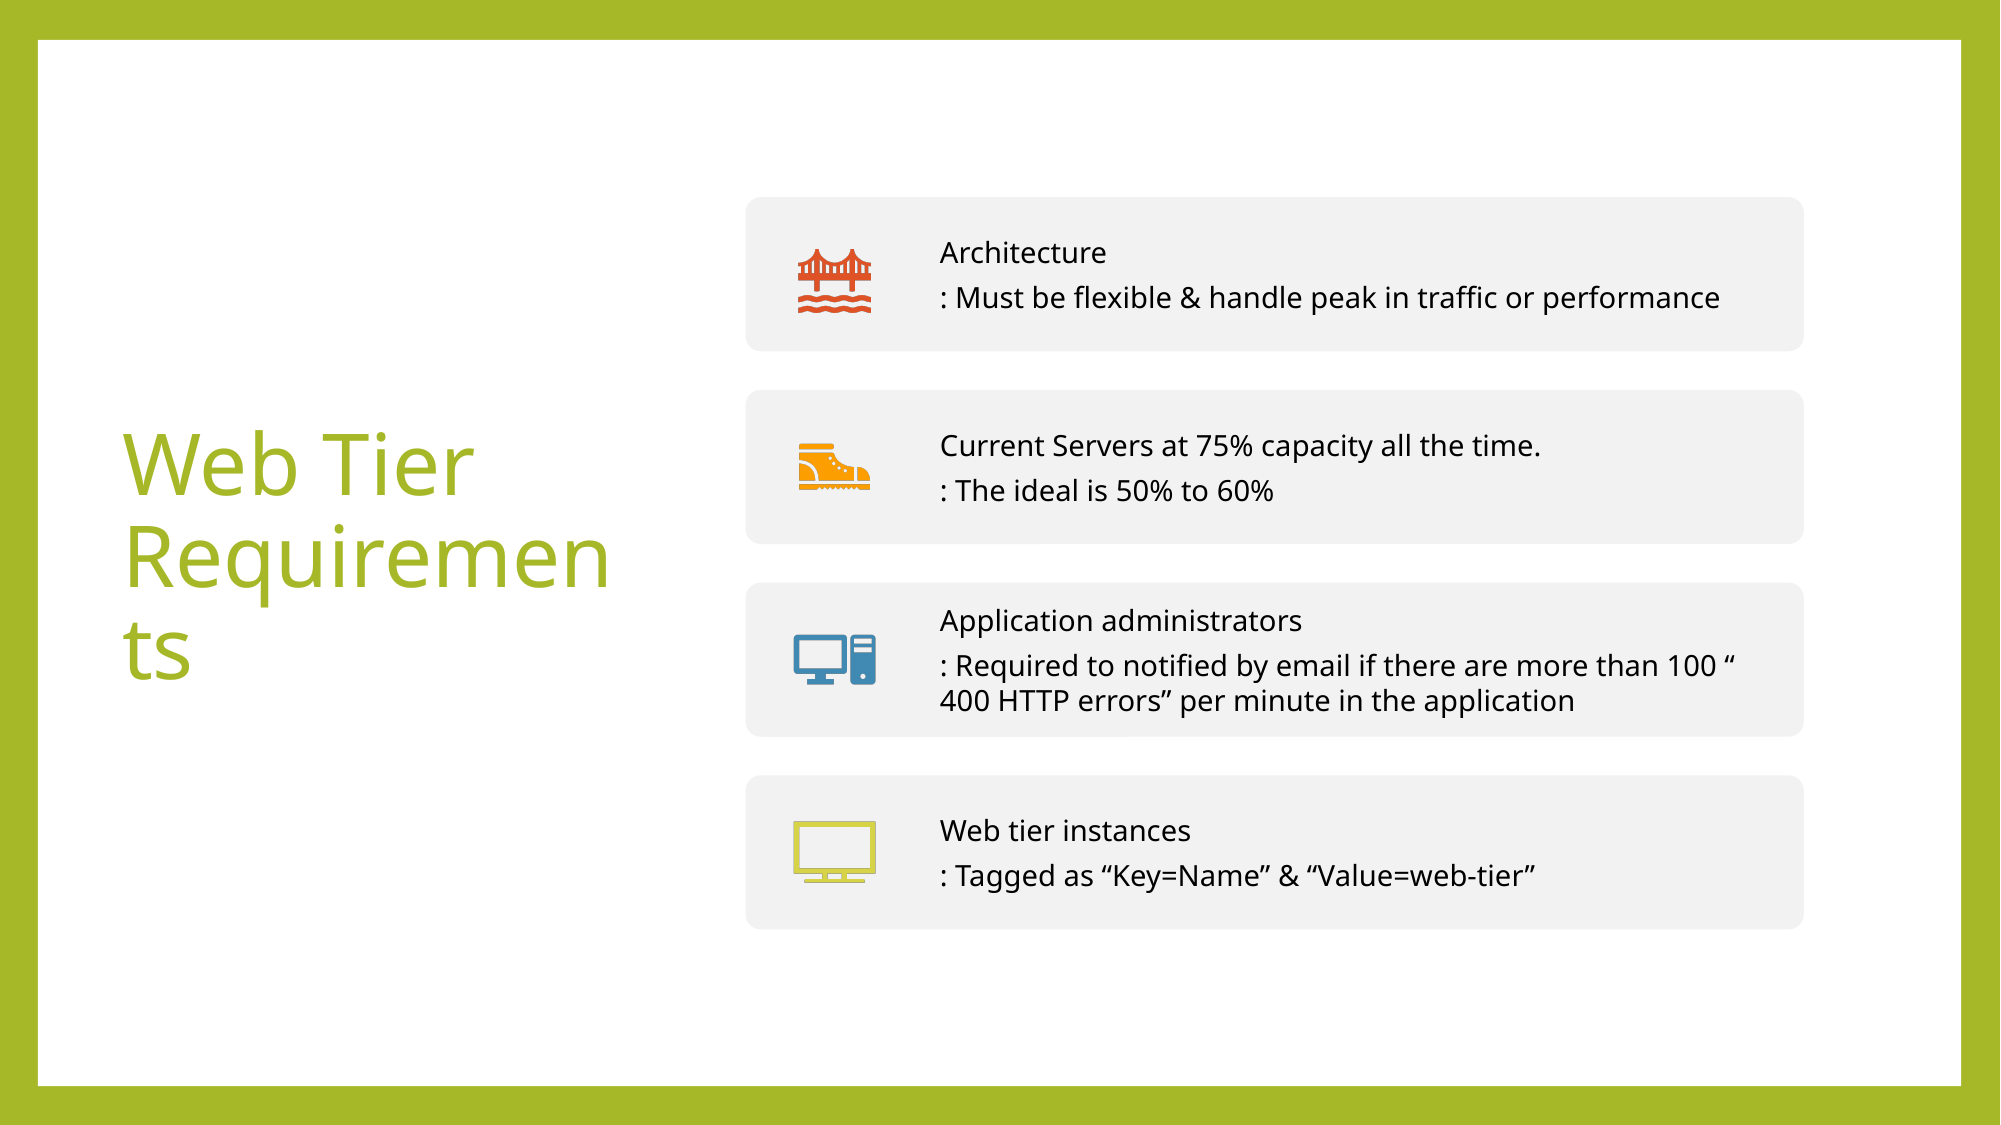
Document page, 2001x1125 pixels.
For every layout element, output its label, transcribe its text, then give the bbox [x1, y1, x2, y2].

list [745, 196, 1805, 931]
title Web Tier Requirements [107, 99, 659, 1020]
